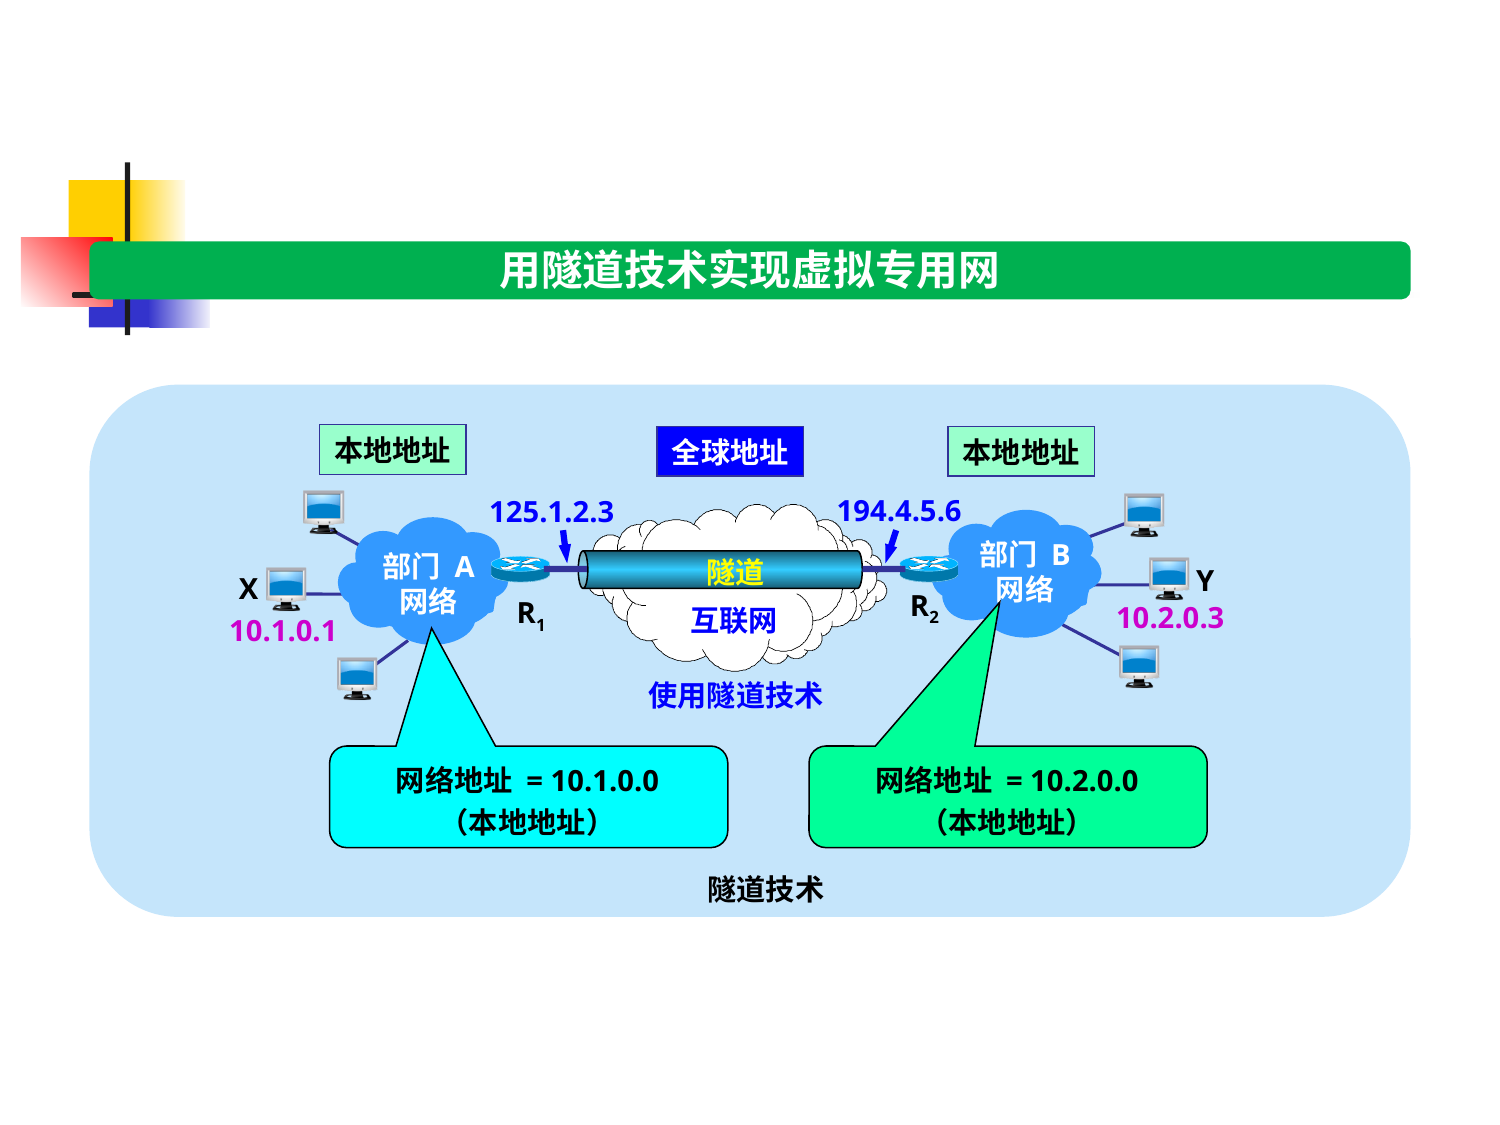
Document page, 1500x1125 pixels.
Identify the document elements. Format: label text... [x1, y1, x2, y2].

text_box 本地地址 [319, 424, 467, 475]
picture [524, 564, 534, 568]
text_box 网络地址 = 10.1.0.0 （本地地址） [380, 748, 675, 847]
picture [490, 564, 551, 583]
text_box [87, 382, 1413, 919]
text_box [469, 485, 982, 564]
text_box [1182, 241, 1411, 300]
picture [932, 565, 946, 570]
text_box [89, 241, 318, 300]
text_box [337, 516, 509, 646]
picture [502, 564, 518, 571]
text_box [329, 653, 728, 848]
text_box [930, 509, 1102, 638]
picture [911, 564, 926, 571]
text_box 本地地址 [947, 426, 1095, 477]
text_box 使用隧道技术 [633, 686, 839, 720]
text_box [1061, 491, 1244, 689]
picture [899, 576, 959, 583]
text_box 网络地址 = 10.2.0.0 （本地地址） [860, 748, 1154, 847]
text_box [808, 646, 1208, 848]
text_box 隧道技术 [474, 864, 1058, 914]
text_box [580, 572, 891, 679]
text_box 用隧道技术实现虚拟专用网 [318, 235, 1182, 301]
text_box R1 [514, 587, 561, 639]
text_box 全球地址 [656, 426, 804, 477]
text_box R2 [896, 590, 925, 631]
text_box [210, 488, 409, 701]
